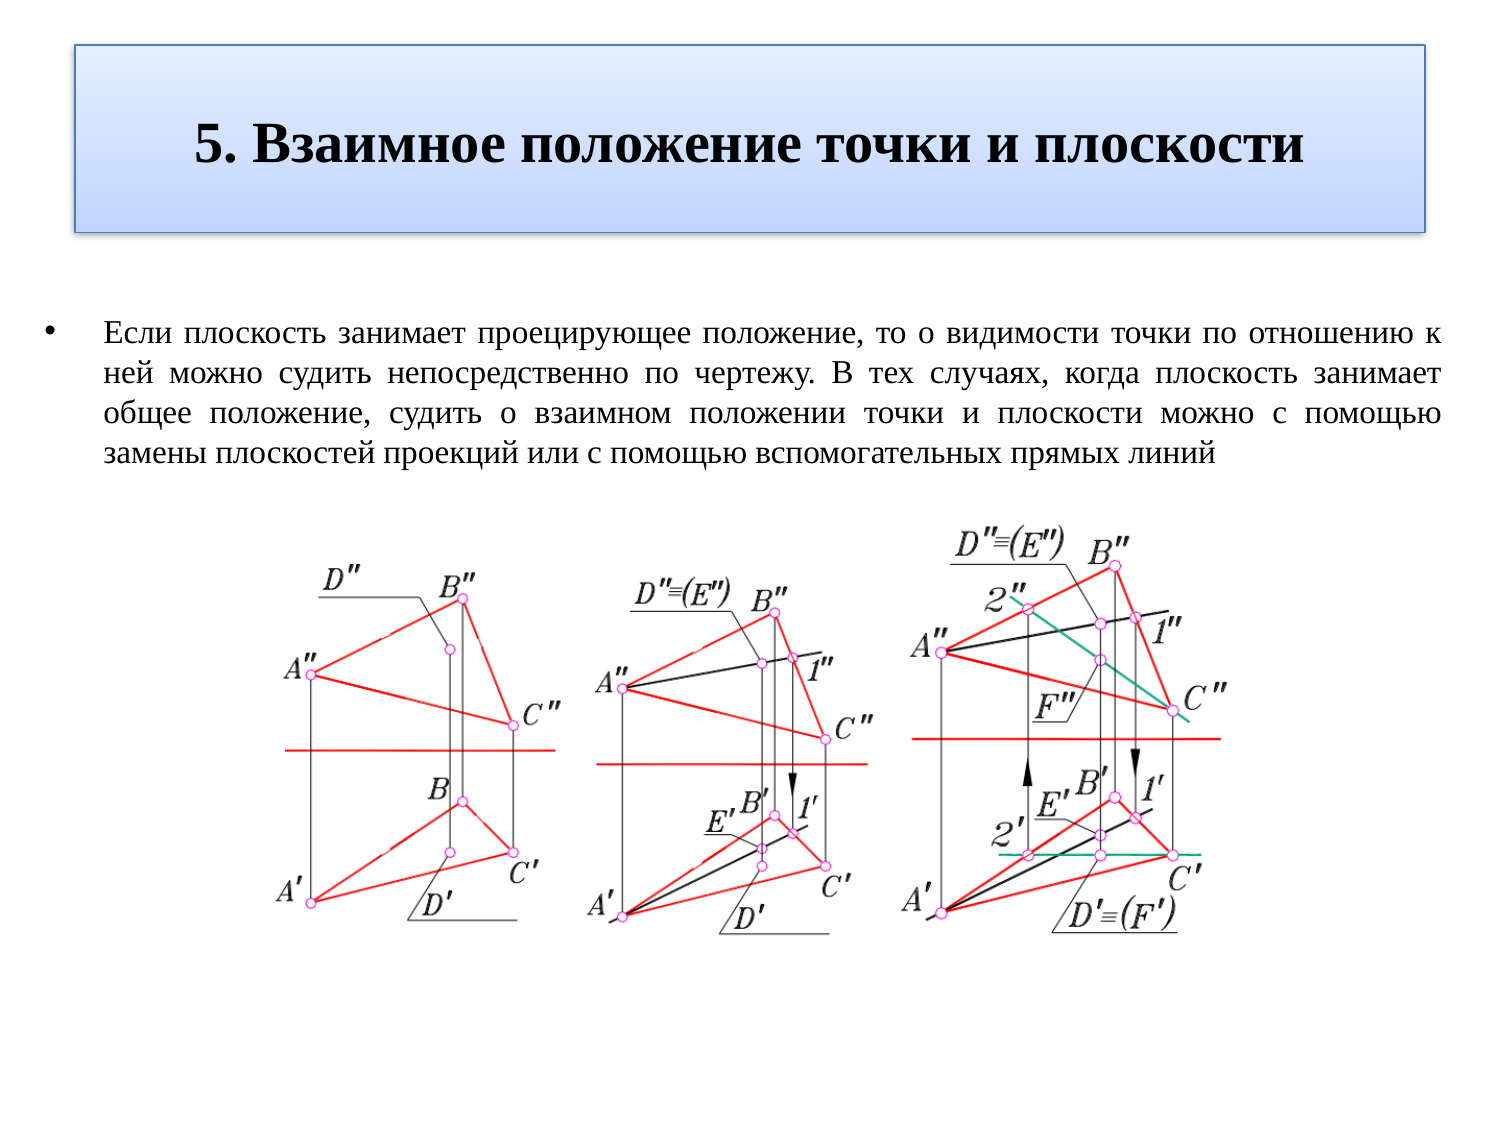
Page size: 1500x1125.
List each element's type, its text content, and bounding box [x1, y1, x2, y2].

list Если плоскость занимает проецирующее положение, то о видимости точки по отношению к ней можно судить непосредственно по чертежу. В тех случаях, когда плоскость занимает общее положение, судить о взаимном положении точки и плоскости можно с помощью замены плоскостей проекций или с помощью вспомогательных прямых линий [29, 302, 1459, 480]
title 5. Взаимное положение точки и плоскости [74, 44, 1426, 233]
picture [260, 514, 1240, 954]
